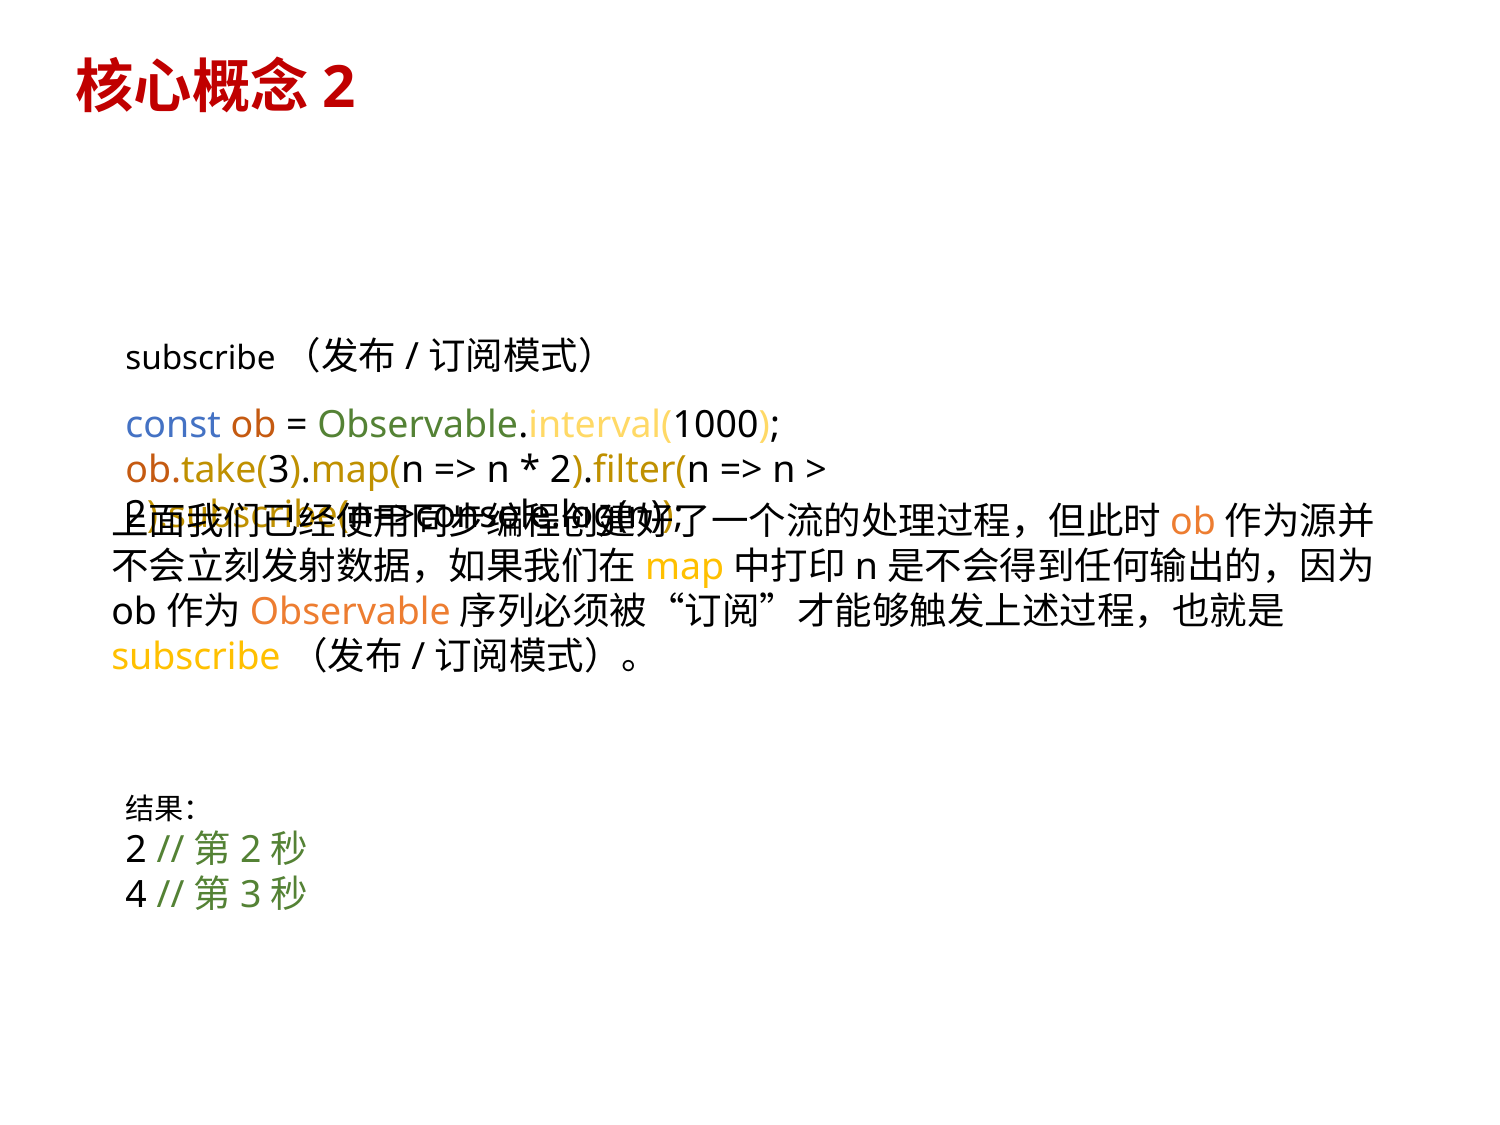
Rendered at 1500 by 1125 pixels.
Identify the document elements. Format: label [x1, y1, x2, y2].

picture [19, 0, 1500, 920]
